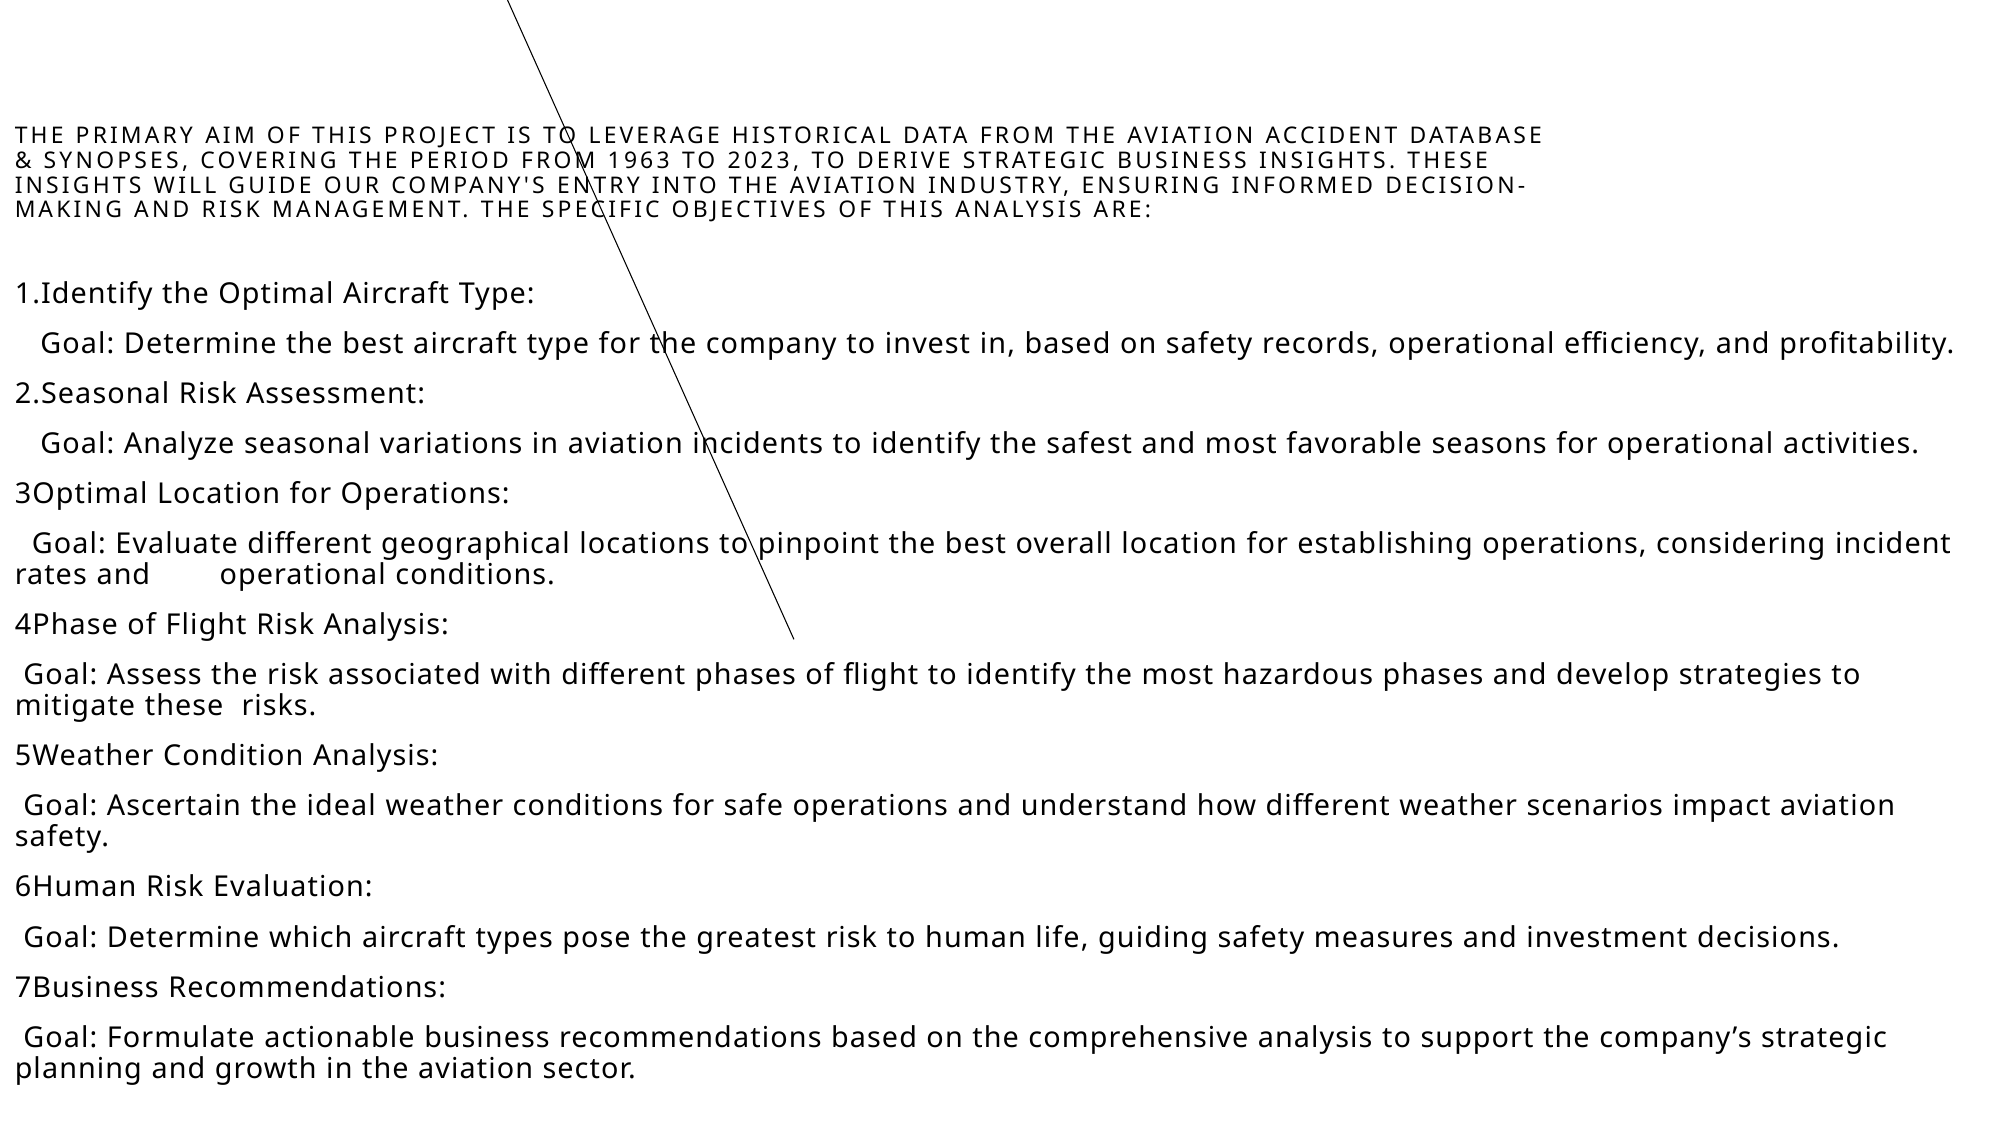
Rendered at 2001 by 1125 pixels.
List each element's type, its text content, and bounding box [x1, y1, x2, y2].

text_box 1.Identify the Optimal Aircraft Type: Goal: Determine the best aircraft type for the company to invest in, based on safety records, operational efficiency, and profitability. 2.Seasonal Risk Assessment: Goal: Analyze seasonal variations in aviation incidents to identify the safest and most favorable seasons for operational activities. 3Optimal Location for Operations: Goal: Evaluate different geographical locations to pinpoint the best overall location for establishing operations, considering incident rates and operational conditions. 4Phase of Flight Risk Analysis: Goal: Assess the risk associated with different phases of flight to identify the most hazardous phases and develop strategies to mitigate these risks. 5Weather Condition Analysis: Goal: Ascertain the ideal weather conditions for safe operations and understand how different weather scenarios impact aviation safety. 6Human Risk Evaluation: Goal: Determine which aircraft types pose the greatest risk to human life, guiding safety measures and investment decisions. 7Business Recommendations: Goal: Formulate actionable business recommendations based on the comprehensive analysis to support the company’s strategic planning and growth in the aviation sector. [0, 278, 1993, 1103]
title The primary aim of this project is to leverage historical data from the Aviation Accident Database & Synopses, covering the period from 1963 to 2023, to derive strategic business insights. These insights will guide our company's entry into the aviation industry, ensuring informed decision-making and risk management. The specific objectives of this analysis are: [0, 4, 1569, 256]
